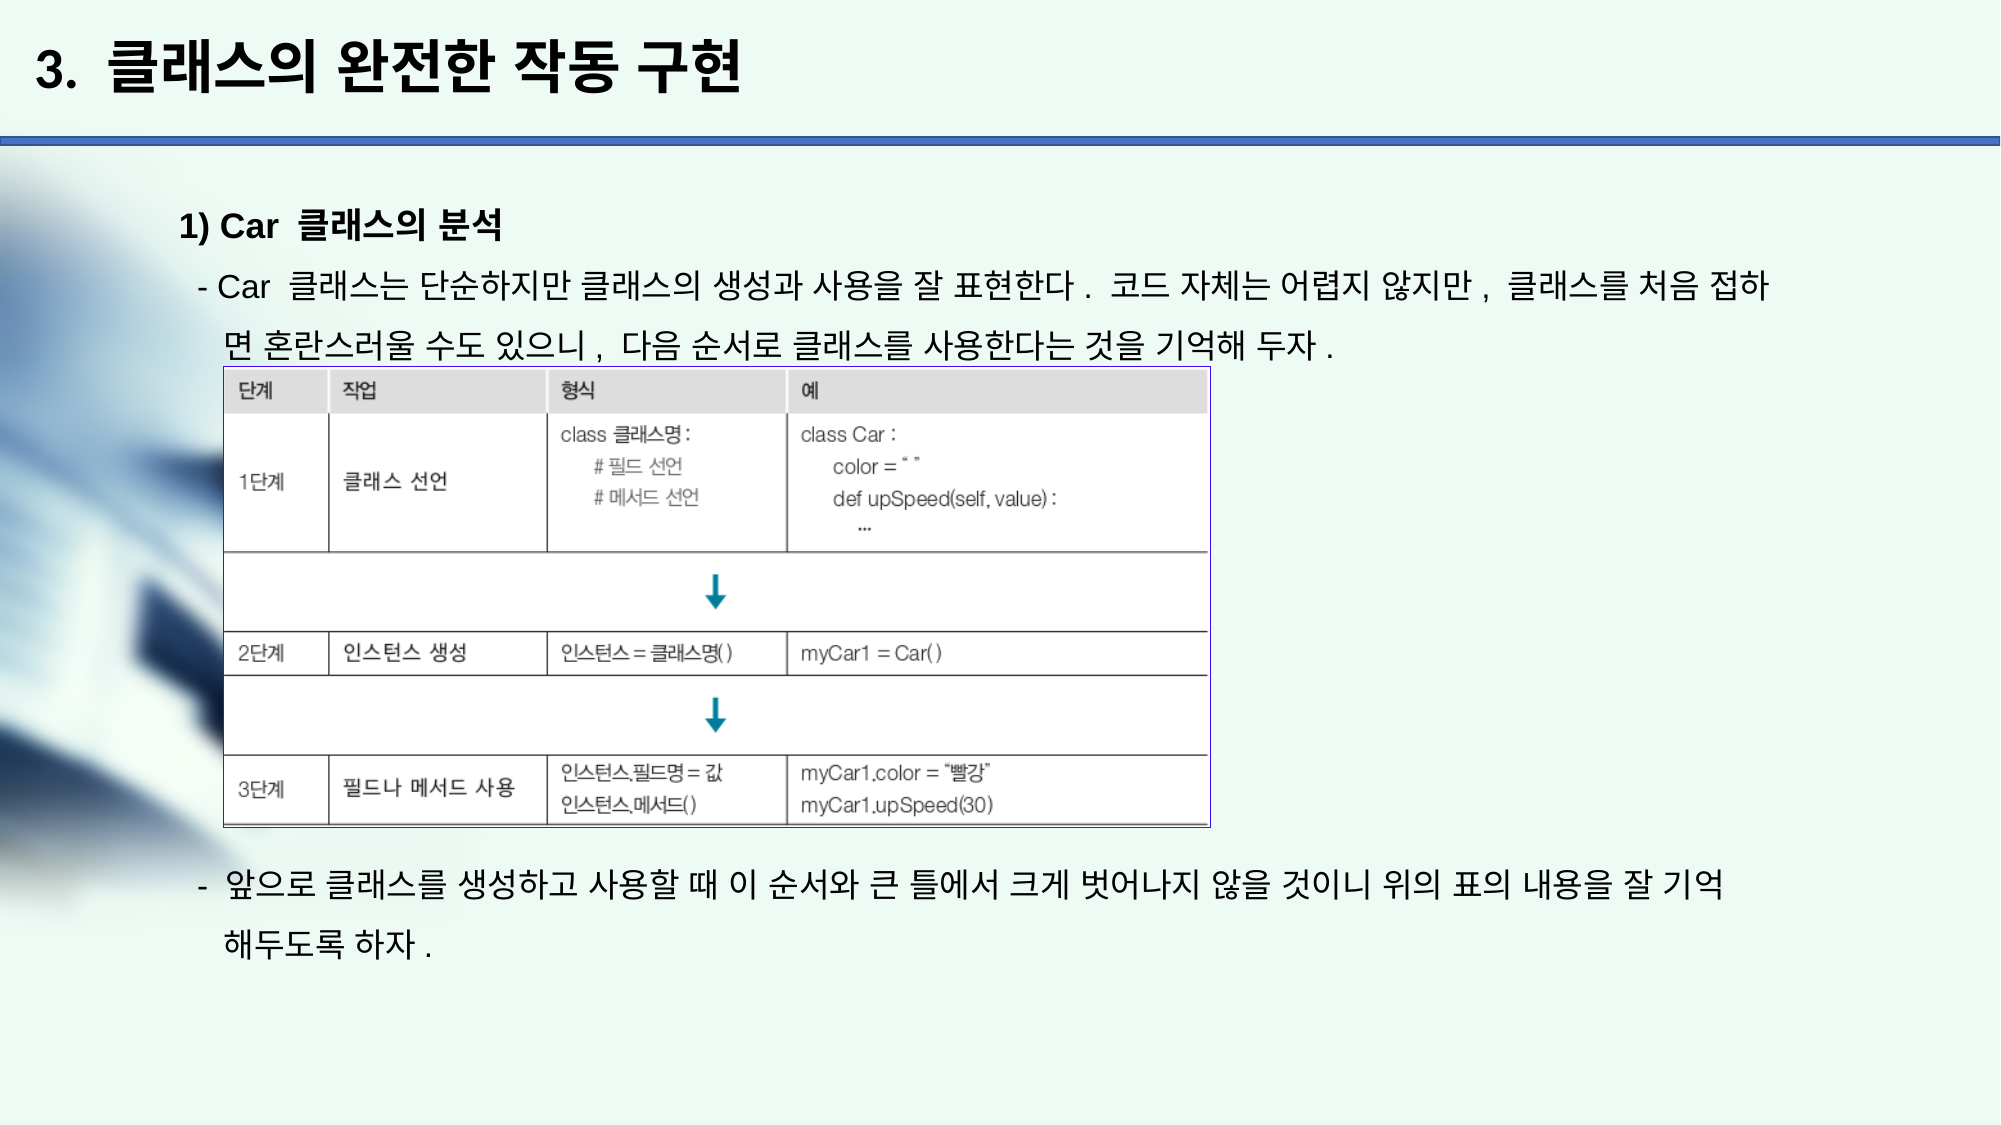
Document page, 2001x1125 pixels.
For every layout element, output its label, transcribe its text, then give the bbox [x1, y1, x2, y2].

picture [0, 0, 2000, 136]
title 3. 클래스의 완전한 작동 구현 [19, 14, 1745, 126]
text_box 1) Car 클래스의 분석 - Car 클래스는 단순하지만 클래스의 생성과 사용을 잘 표현한다. 코드 자체는 어렵지 않지만, 클래스를 처음 접하 면 혼란스러울 수도 있으니, 다음 순서로 클래스를 사용한다는 것을 기억해 두자. - 앞으로 클래스를 생성하고 사용할 때 이 순서와 큰 틀에서 크게 벗어나지 않을 것이니 위의 표의 내용을 잘 기억 해두도록 하자. [163, 173, 1922, 972]
picture [0, 146, 2000, 1125]
